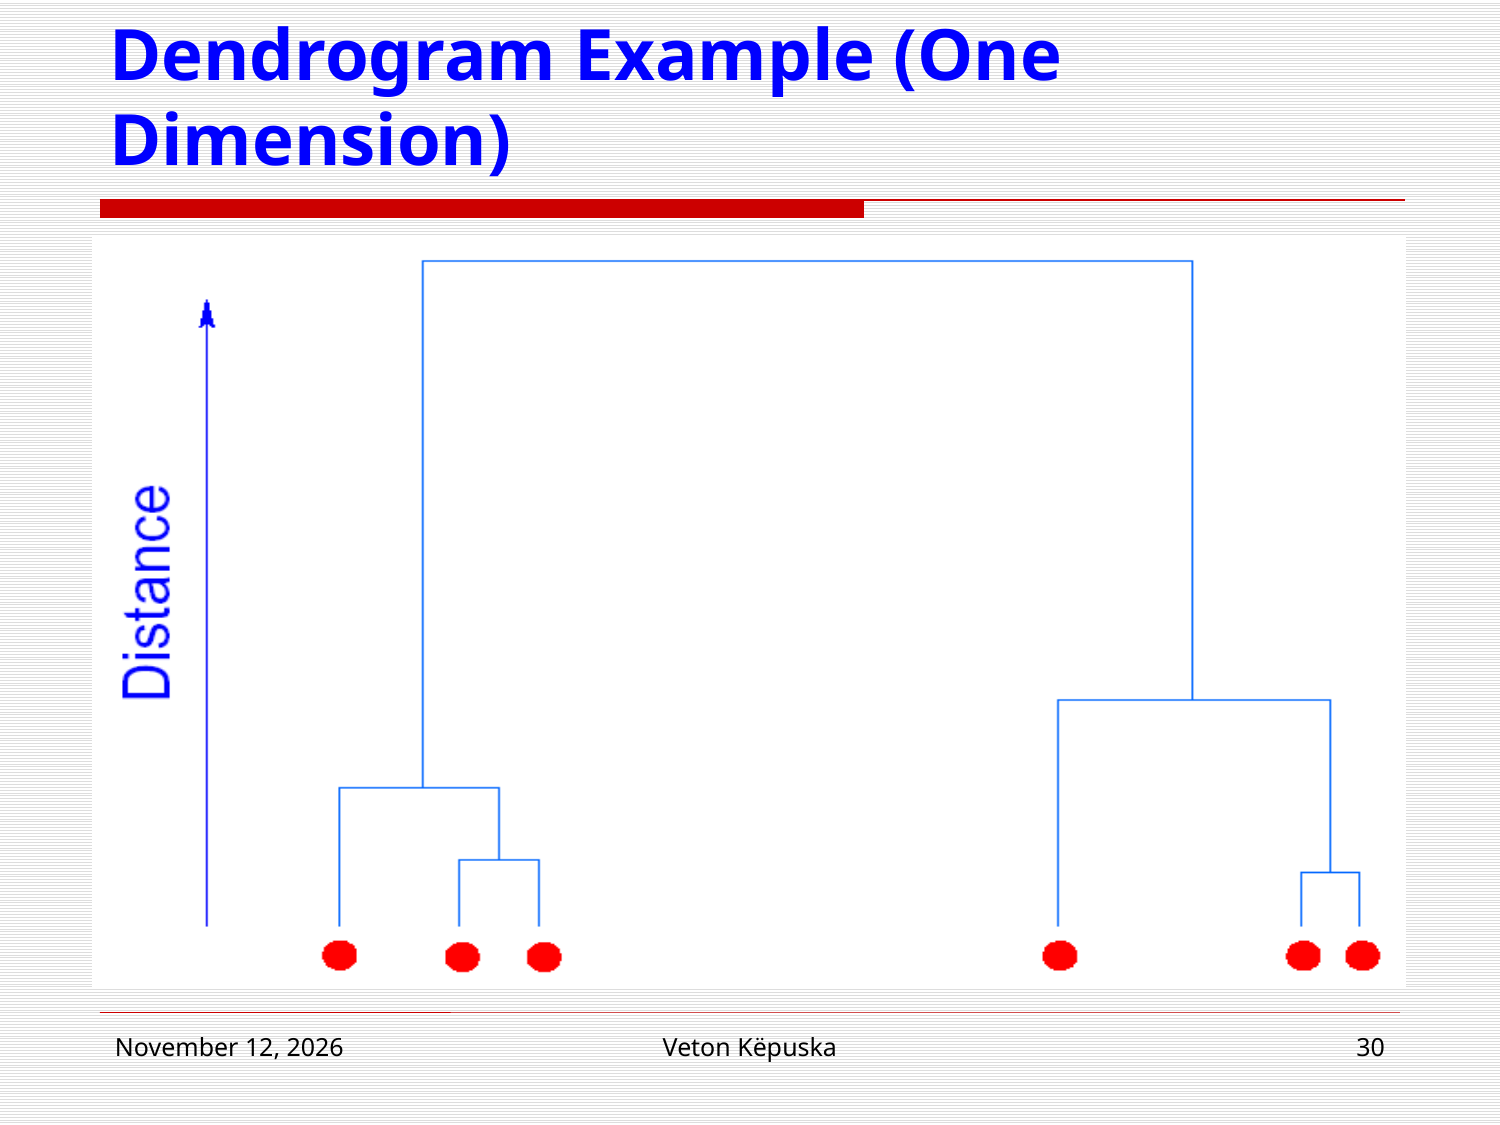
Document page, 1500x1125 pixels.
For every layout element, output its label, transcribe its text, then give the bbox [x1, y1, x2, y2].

footer Veton Këpuska [512, 1024, 988, 1103]
title Dendrogram Example (One Dimension) [93, 49, 1407, 188]
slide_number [99, 1024, 426, 1103]
slide_number 30 [1074, 1024, 1401, 1103]
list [92, 237, 1406, 988]
